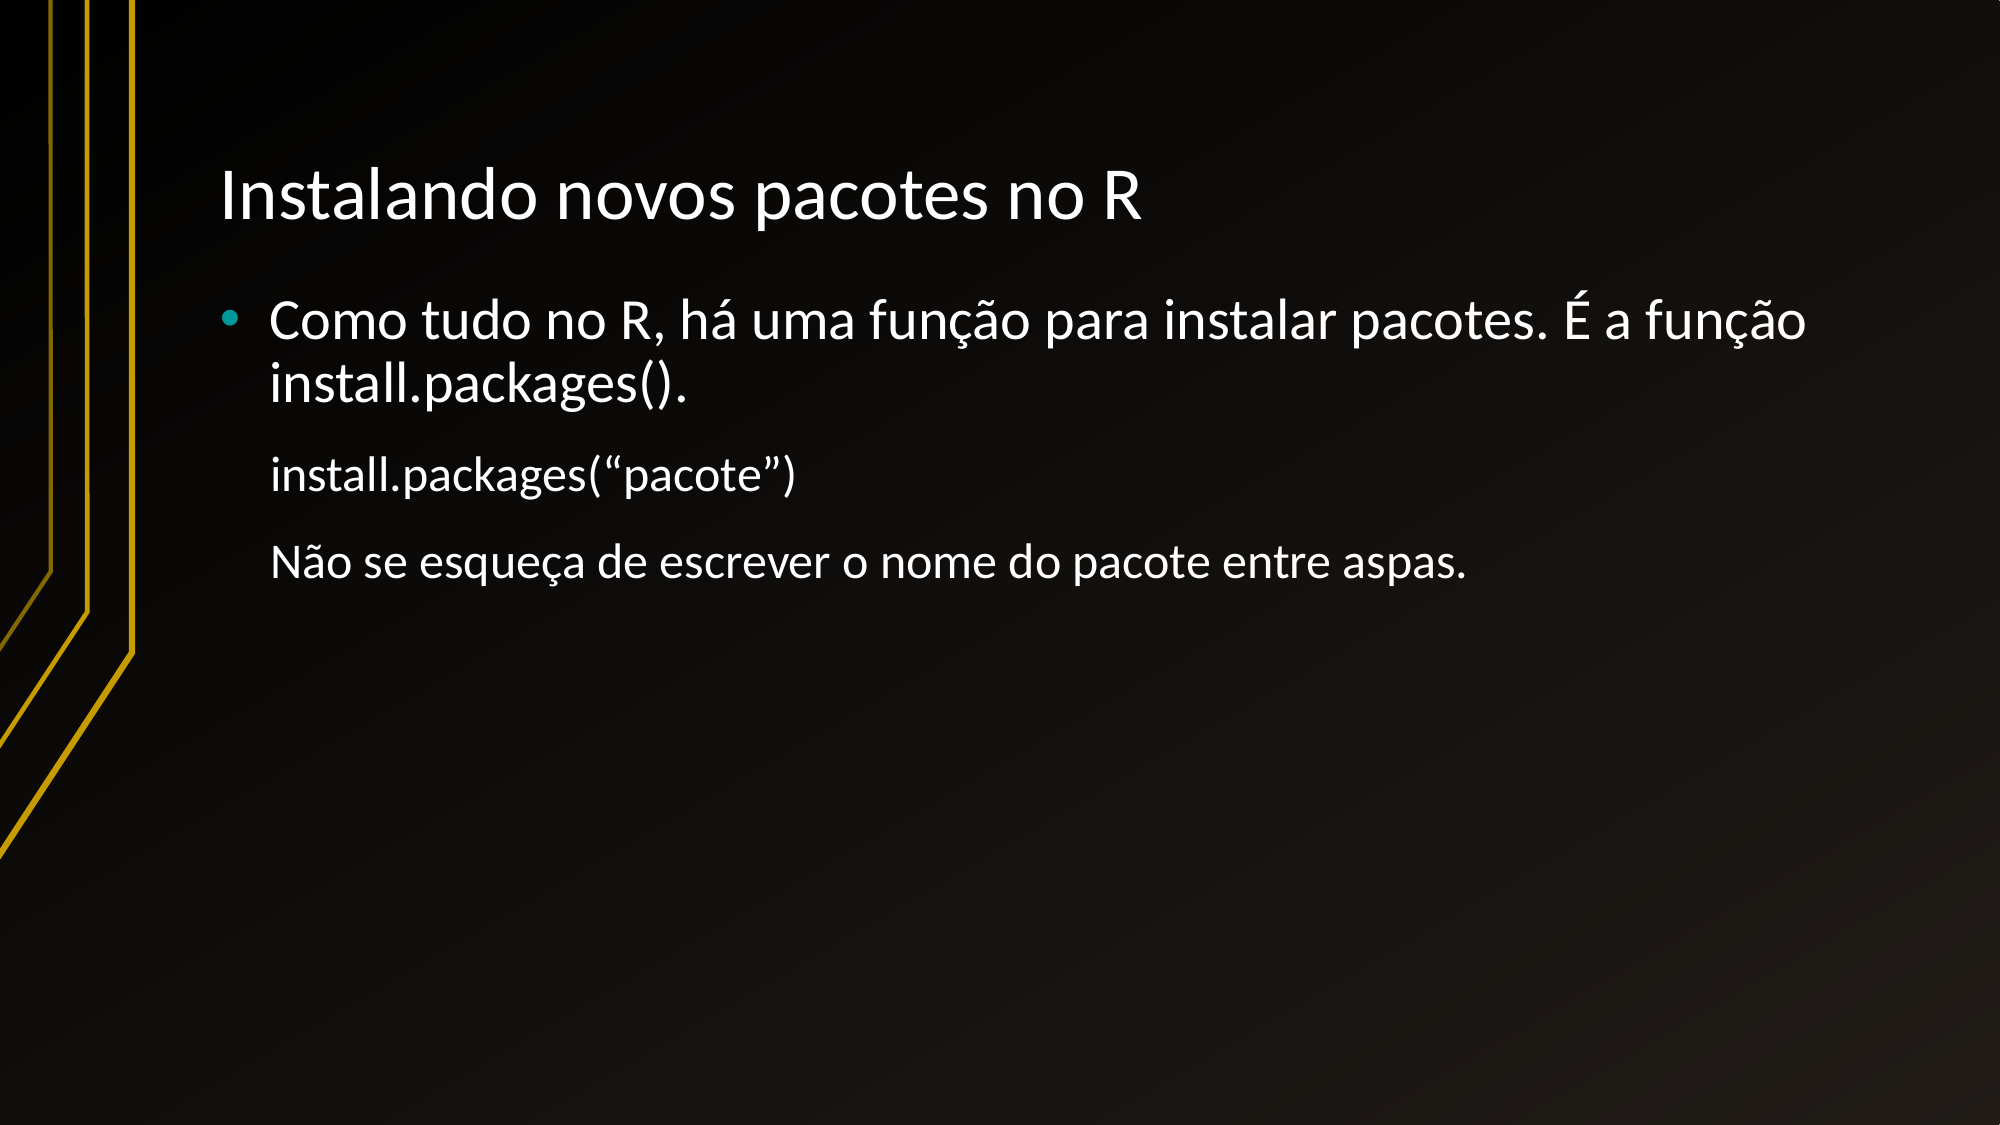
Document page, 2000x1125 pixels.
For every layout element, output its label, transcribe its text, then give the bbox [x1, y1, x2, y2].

list Como tudo no R, há uma função para instalar pacotes. É a função install.packages(). install.packages(“pacote”) Não se esqueça de escrever o nome do pacote entre aspas. [199, 279, 1900, 1012]
title Instalando novos pacotes no R [199, 45, 1900, 246]
